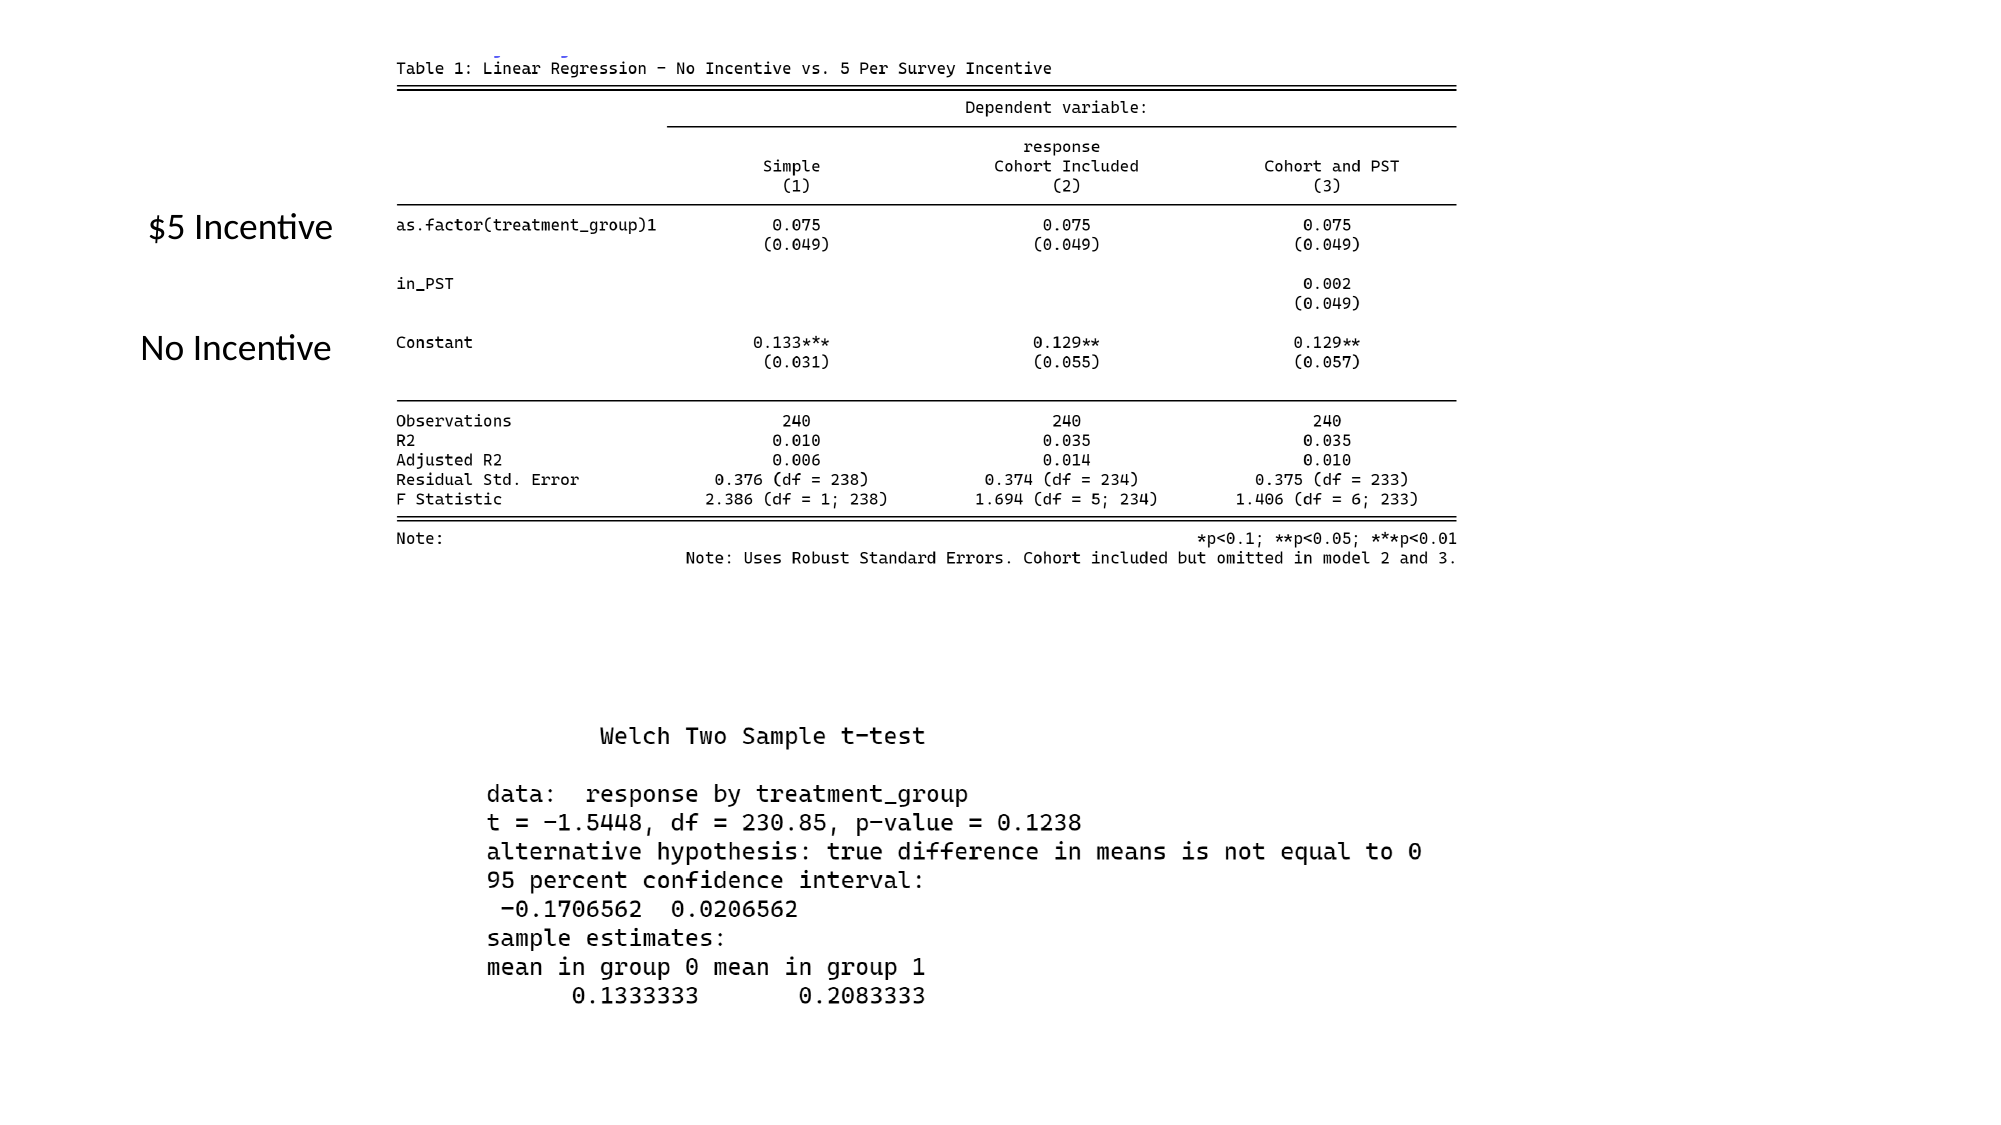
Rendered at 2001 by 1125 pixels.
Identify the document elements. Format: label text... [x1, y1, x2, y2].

text_box No Incentive [125, 315, 387, 376]
picture [473, 699, 1443, 1032]
text_box $5 Incentive [132, 194, 387, 255]
picture [387, 56, 1464, 574]
